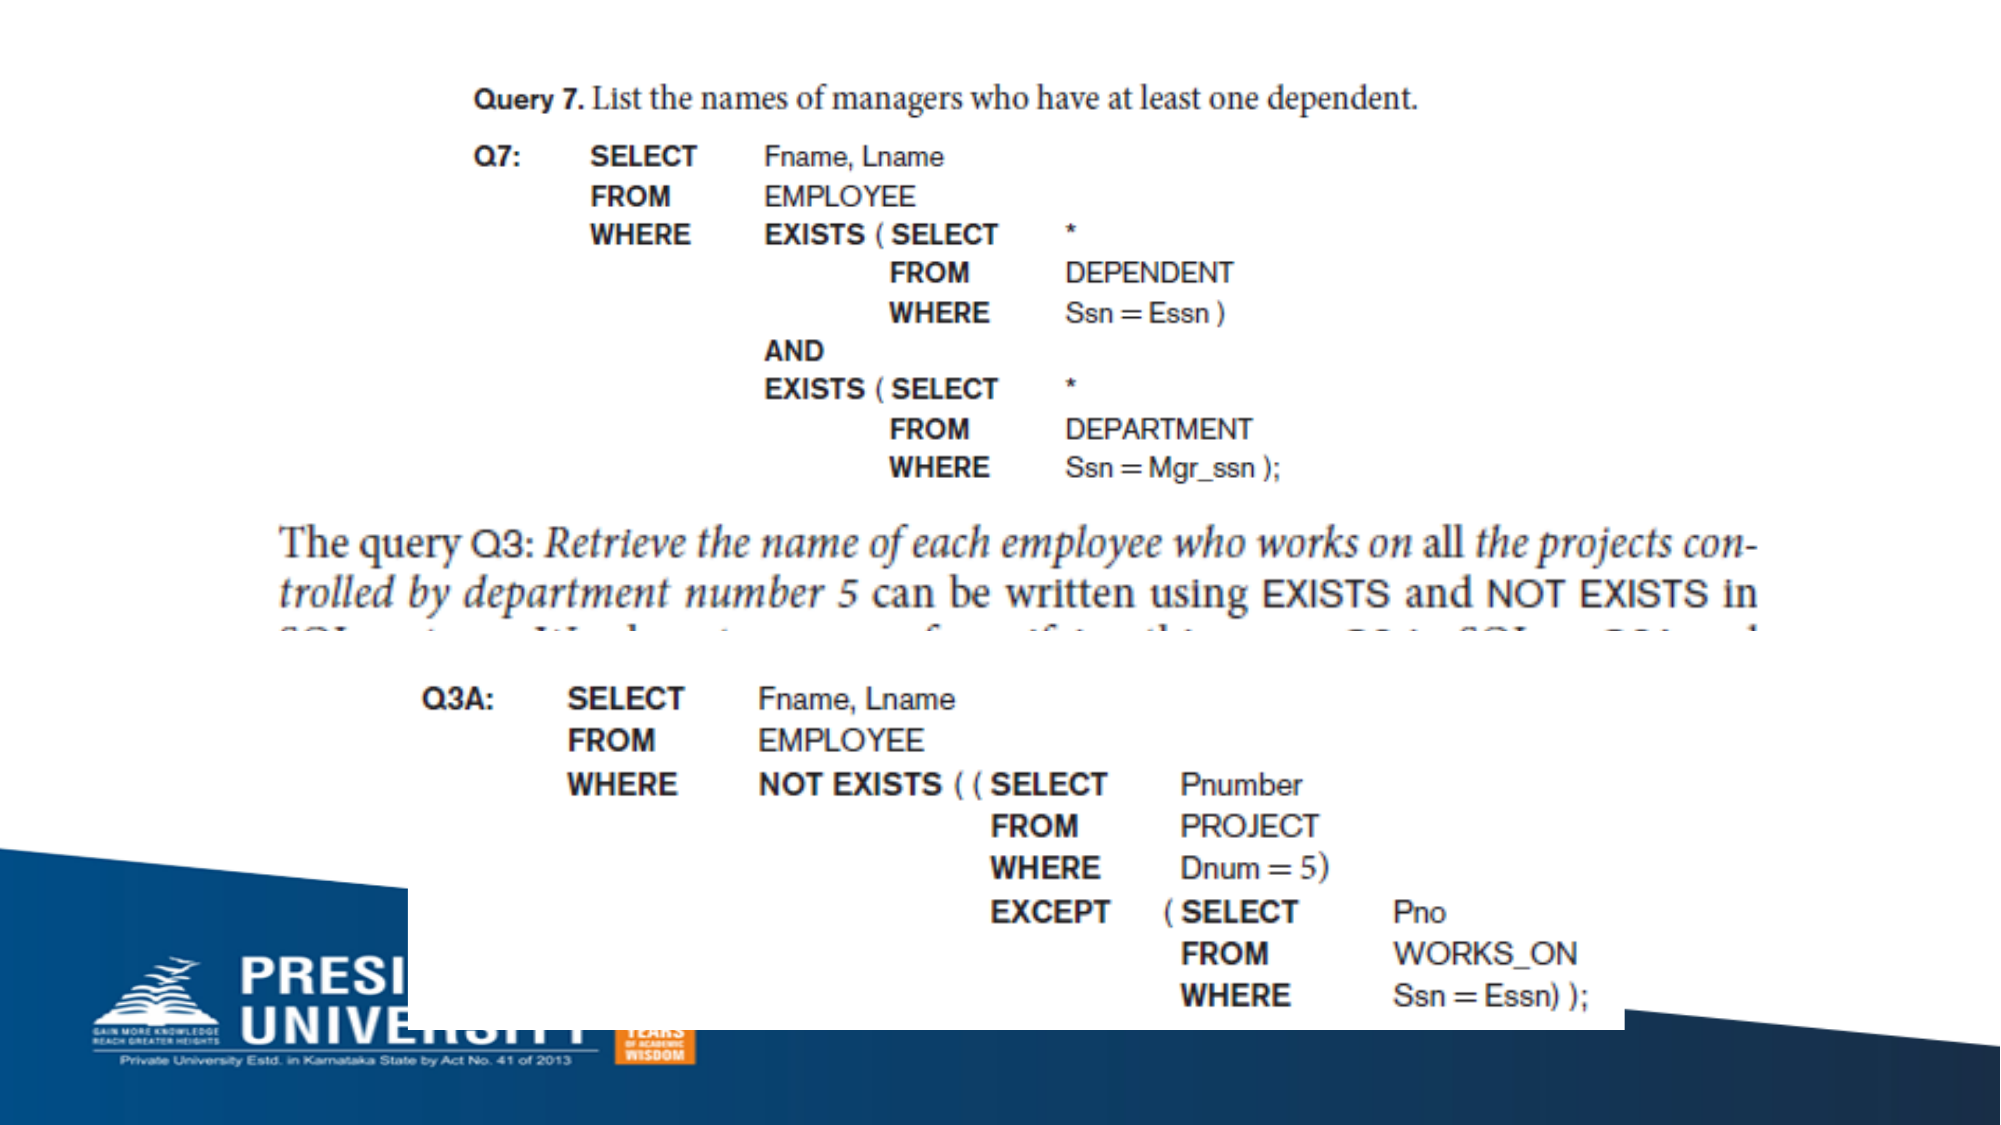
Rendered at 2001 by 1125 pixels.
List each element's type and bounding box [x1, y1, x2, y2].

picture [274, 502, 1758, 631]
picture [0, 659, 2000, 1125]
list [407, 60, 1452, 502]
